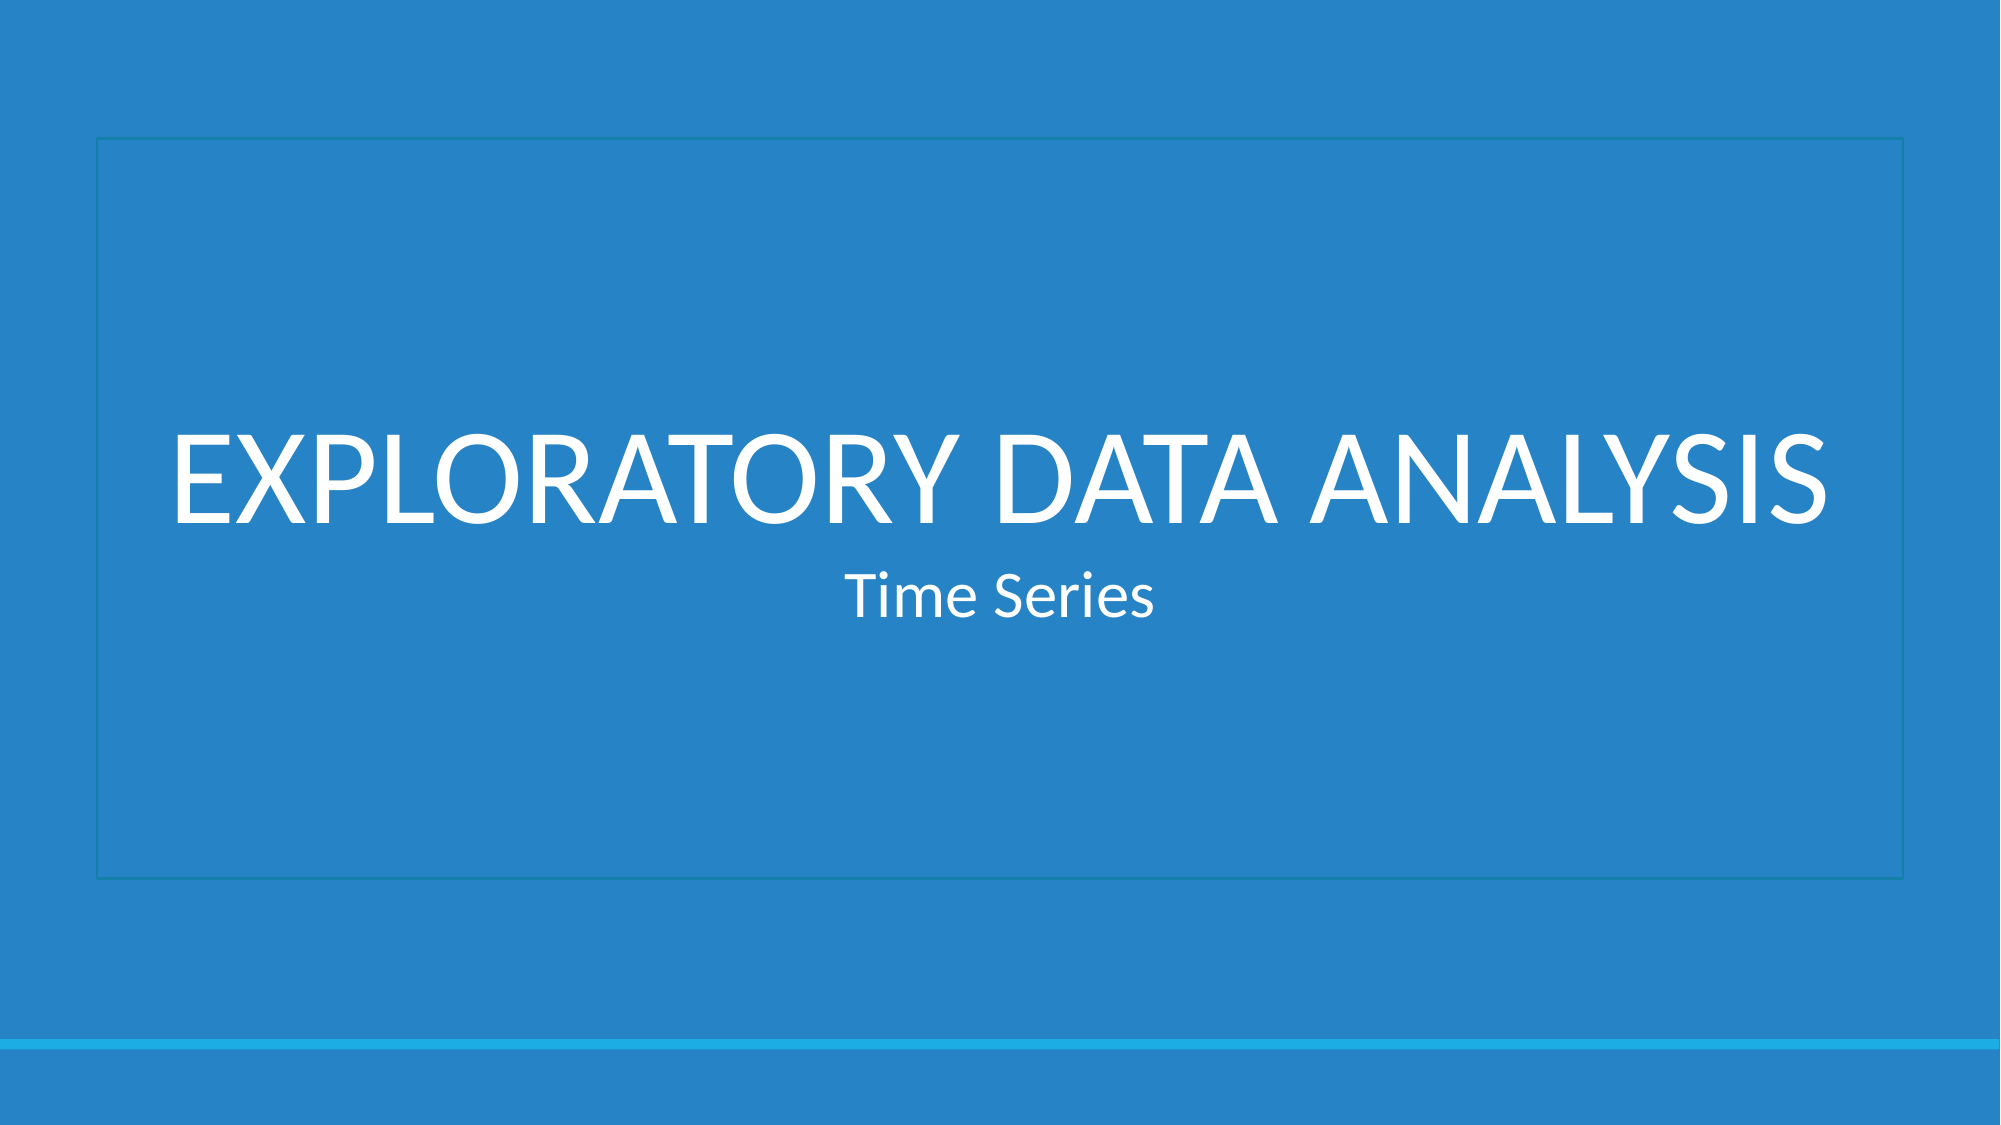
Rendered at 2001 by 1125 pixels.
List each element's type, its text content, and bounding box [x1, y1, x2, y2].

text_box EXPLORATORY DATA ANALYSIS Time Series [96, 137, 1904, 880]
